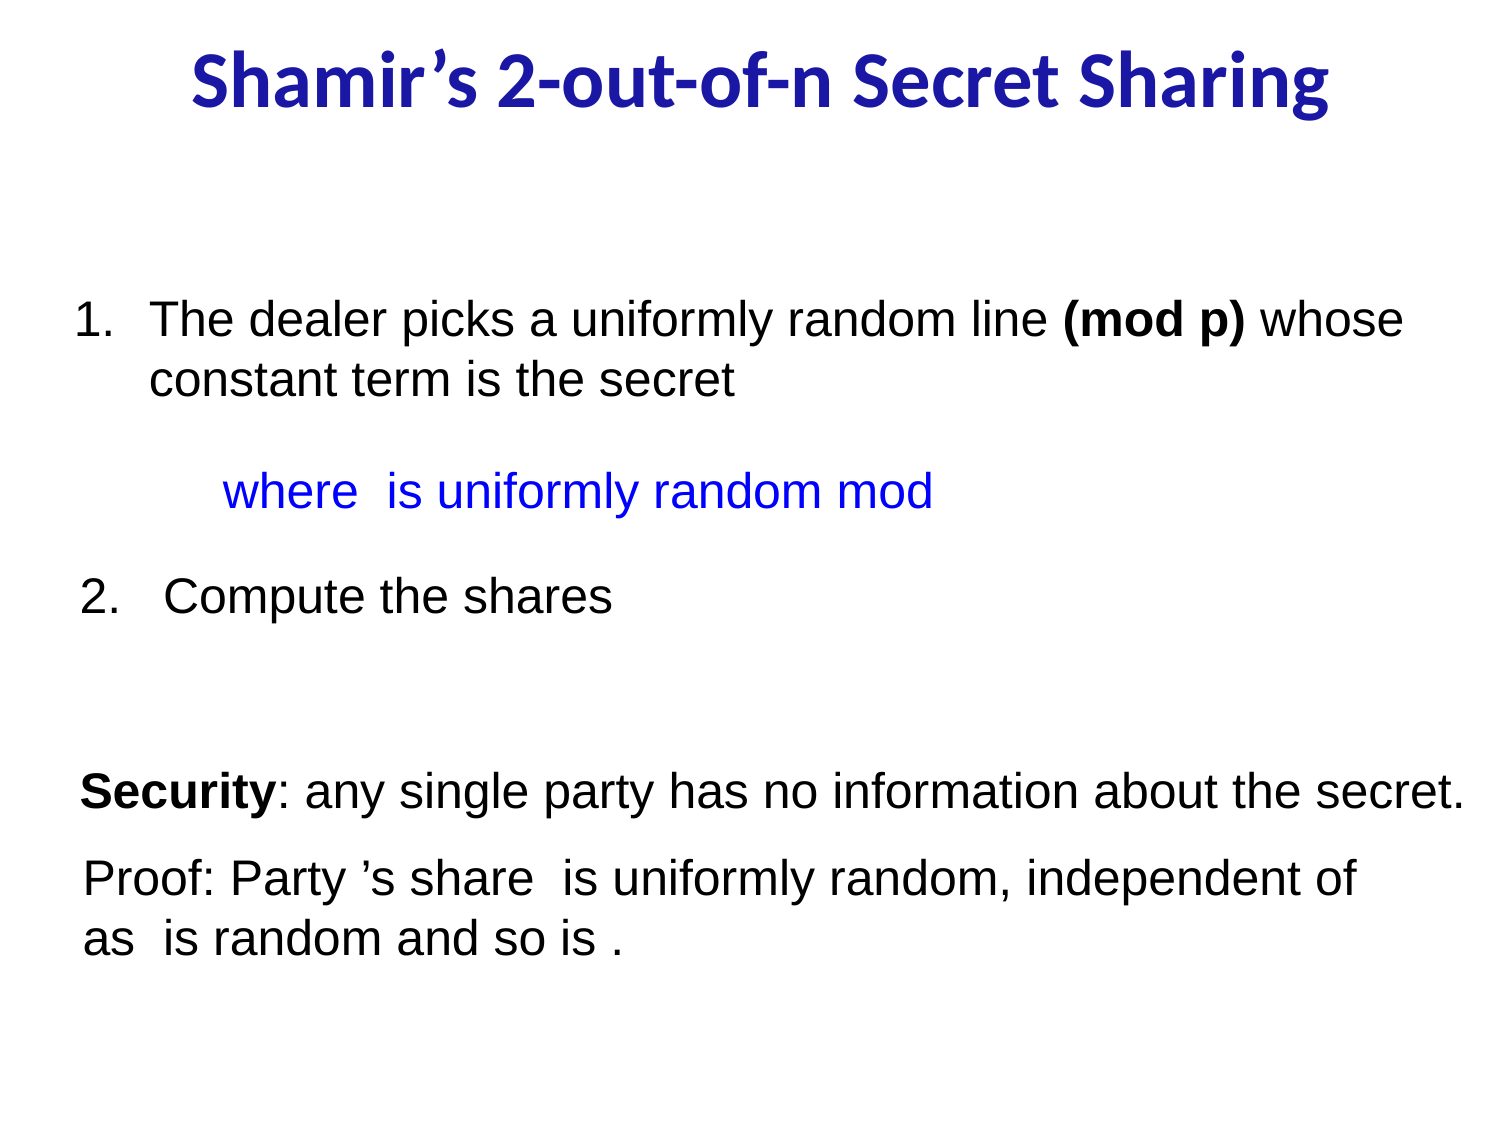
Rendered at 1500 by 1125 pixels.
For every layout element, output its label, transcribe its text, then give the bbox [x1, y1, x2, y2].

title Shamir’s 2-out-of-n Secret Sharing [0, 19, 1500, 132]
text_box Security: any single party has no information about the secret. [64, 751, 1500, 827]
